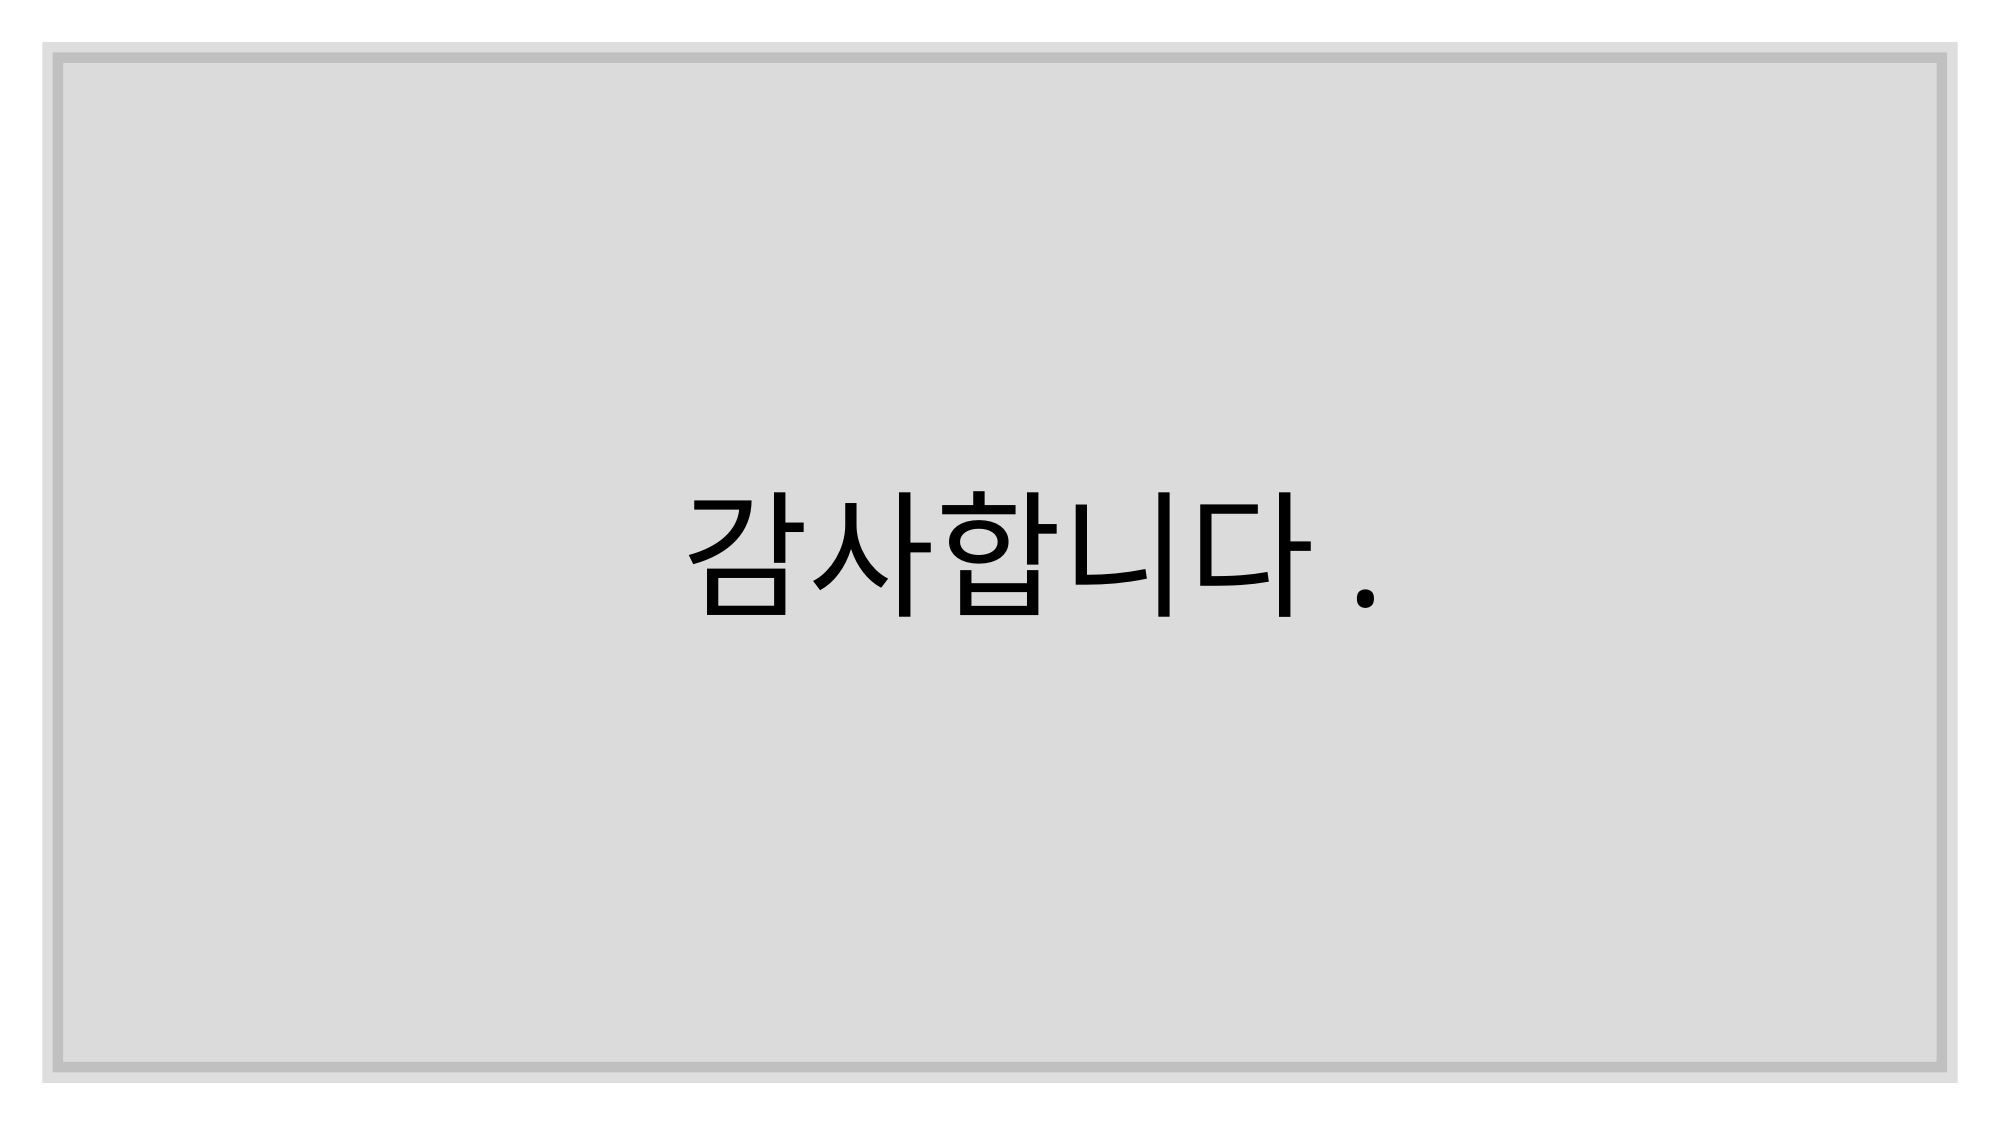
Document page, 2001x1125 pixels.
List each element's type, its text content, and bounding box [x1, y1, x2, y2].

text_box [52, 51, 1948, 1073]
title 감사합니다. [667, 453, 1333, 672]
